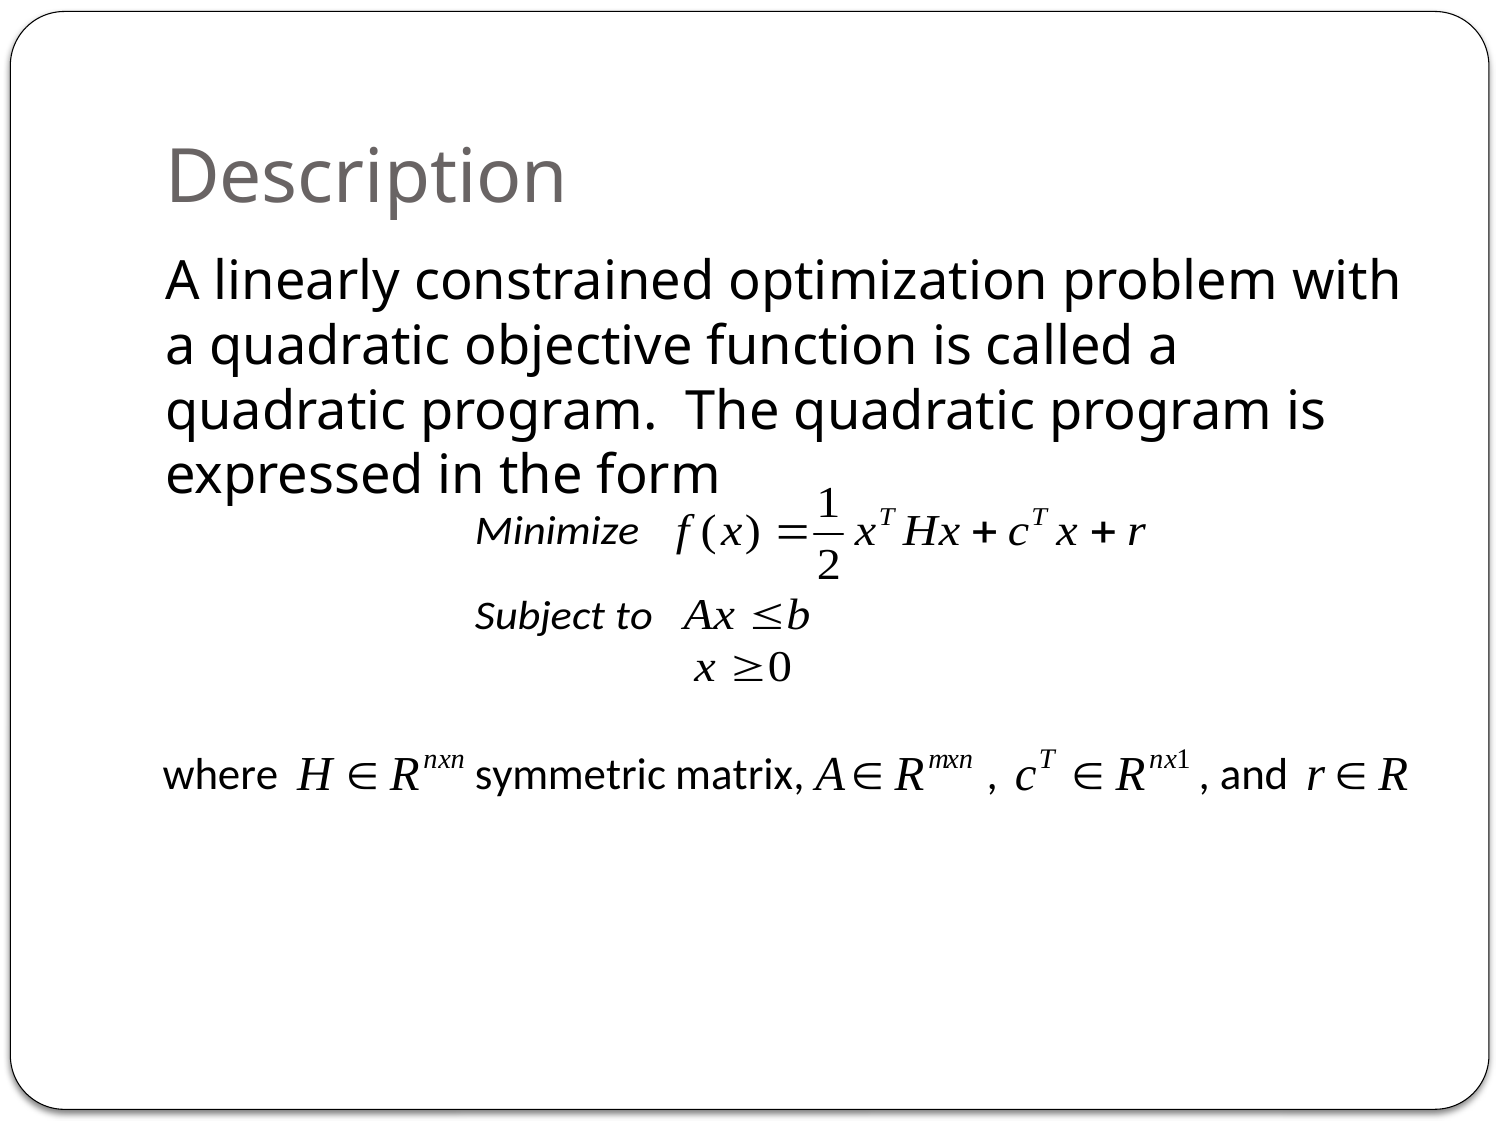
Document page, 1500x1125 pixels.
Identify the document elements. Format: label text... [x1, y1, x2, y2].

picture [162, 737, 1500, 852]
title Description [150, 45, 1425, 233]
list A linearly constrained optimization problem with a quadratic objective function is called a quadratic program. The quadratic program is expressed in the form [150, 237, 1425, 988]
picture [474, 474, 1500, 692]
